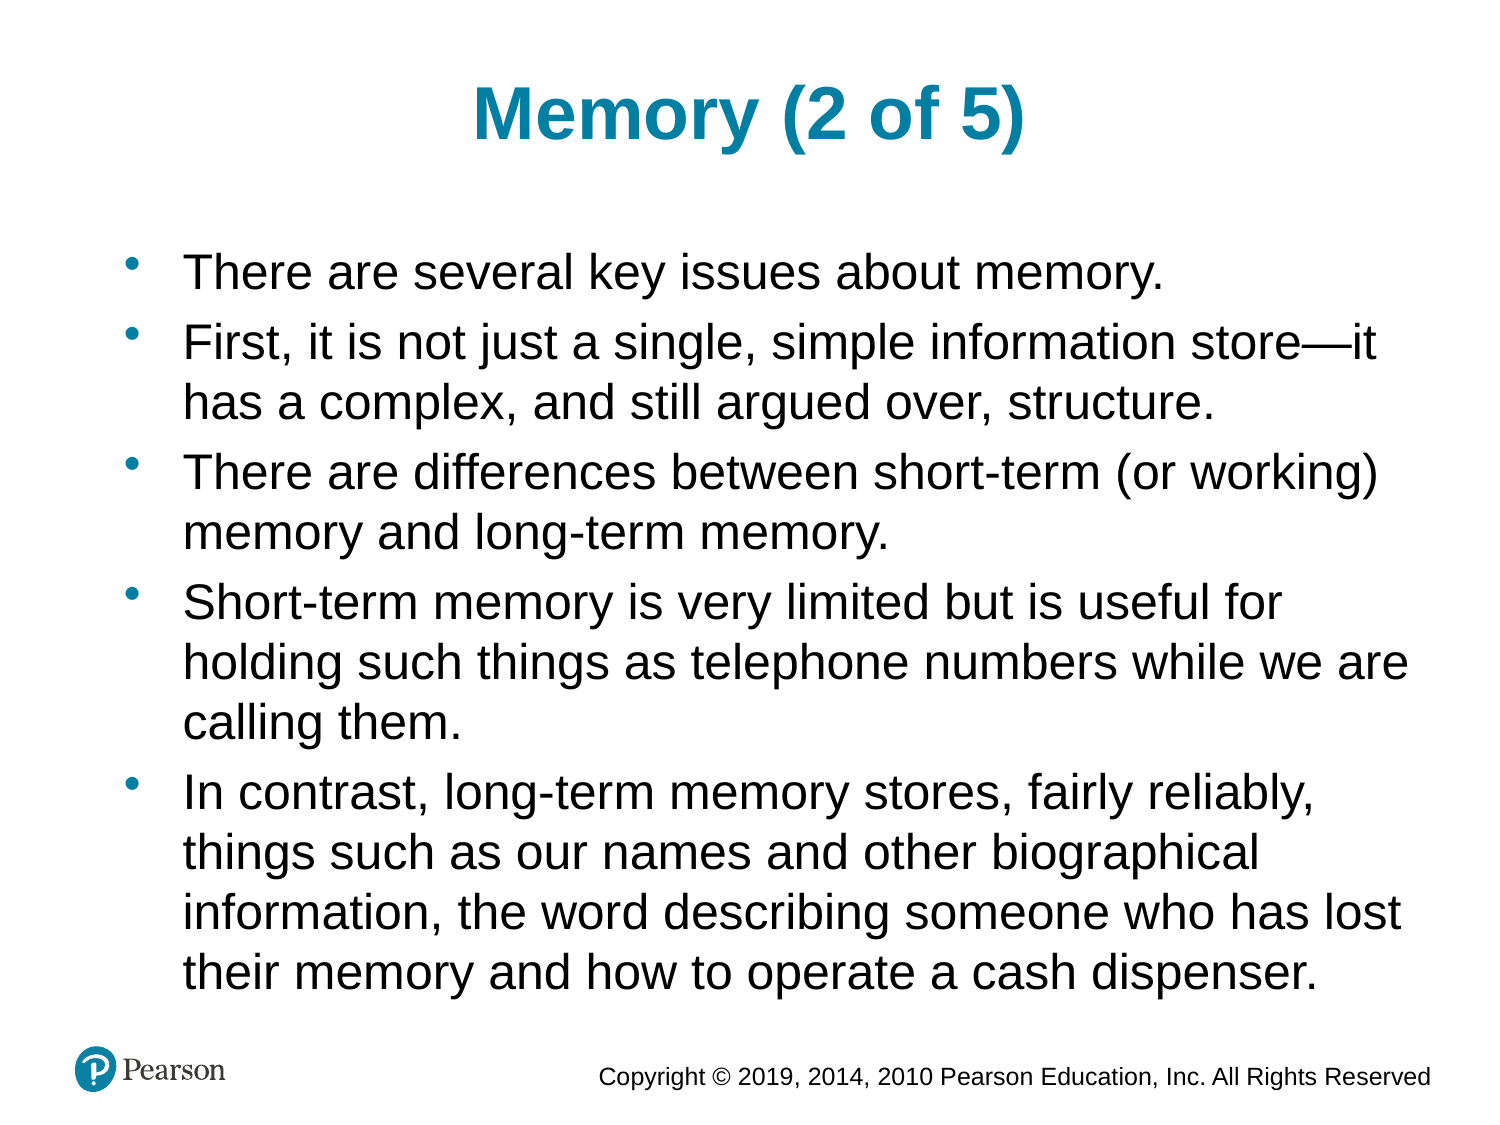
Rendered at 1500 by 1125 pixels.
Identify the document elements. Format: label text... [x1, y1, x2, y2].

title Memory (2 of 5) [103, 62, 1397, 156]
list There are several key issues about memory. First, it is not just a single, simple information store—it has a complex, and still argued over, structure. There are differences between short-term (or working) memory and long-term memory. Short-term memory is very limited but is useful for holding such things as telephone numbers while we are calling them. In contrast, long-term memory stores, fairly reliably, things such as our names and other biographical information, the word describing someone who has lost their memory and how to operate a cash dispenser. [108, 231, 1438, 1025]
